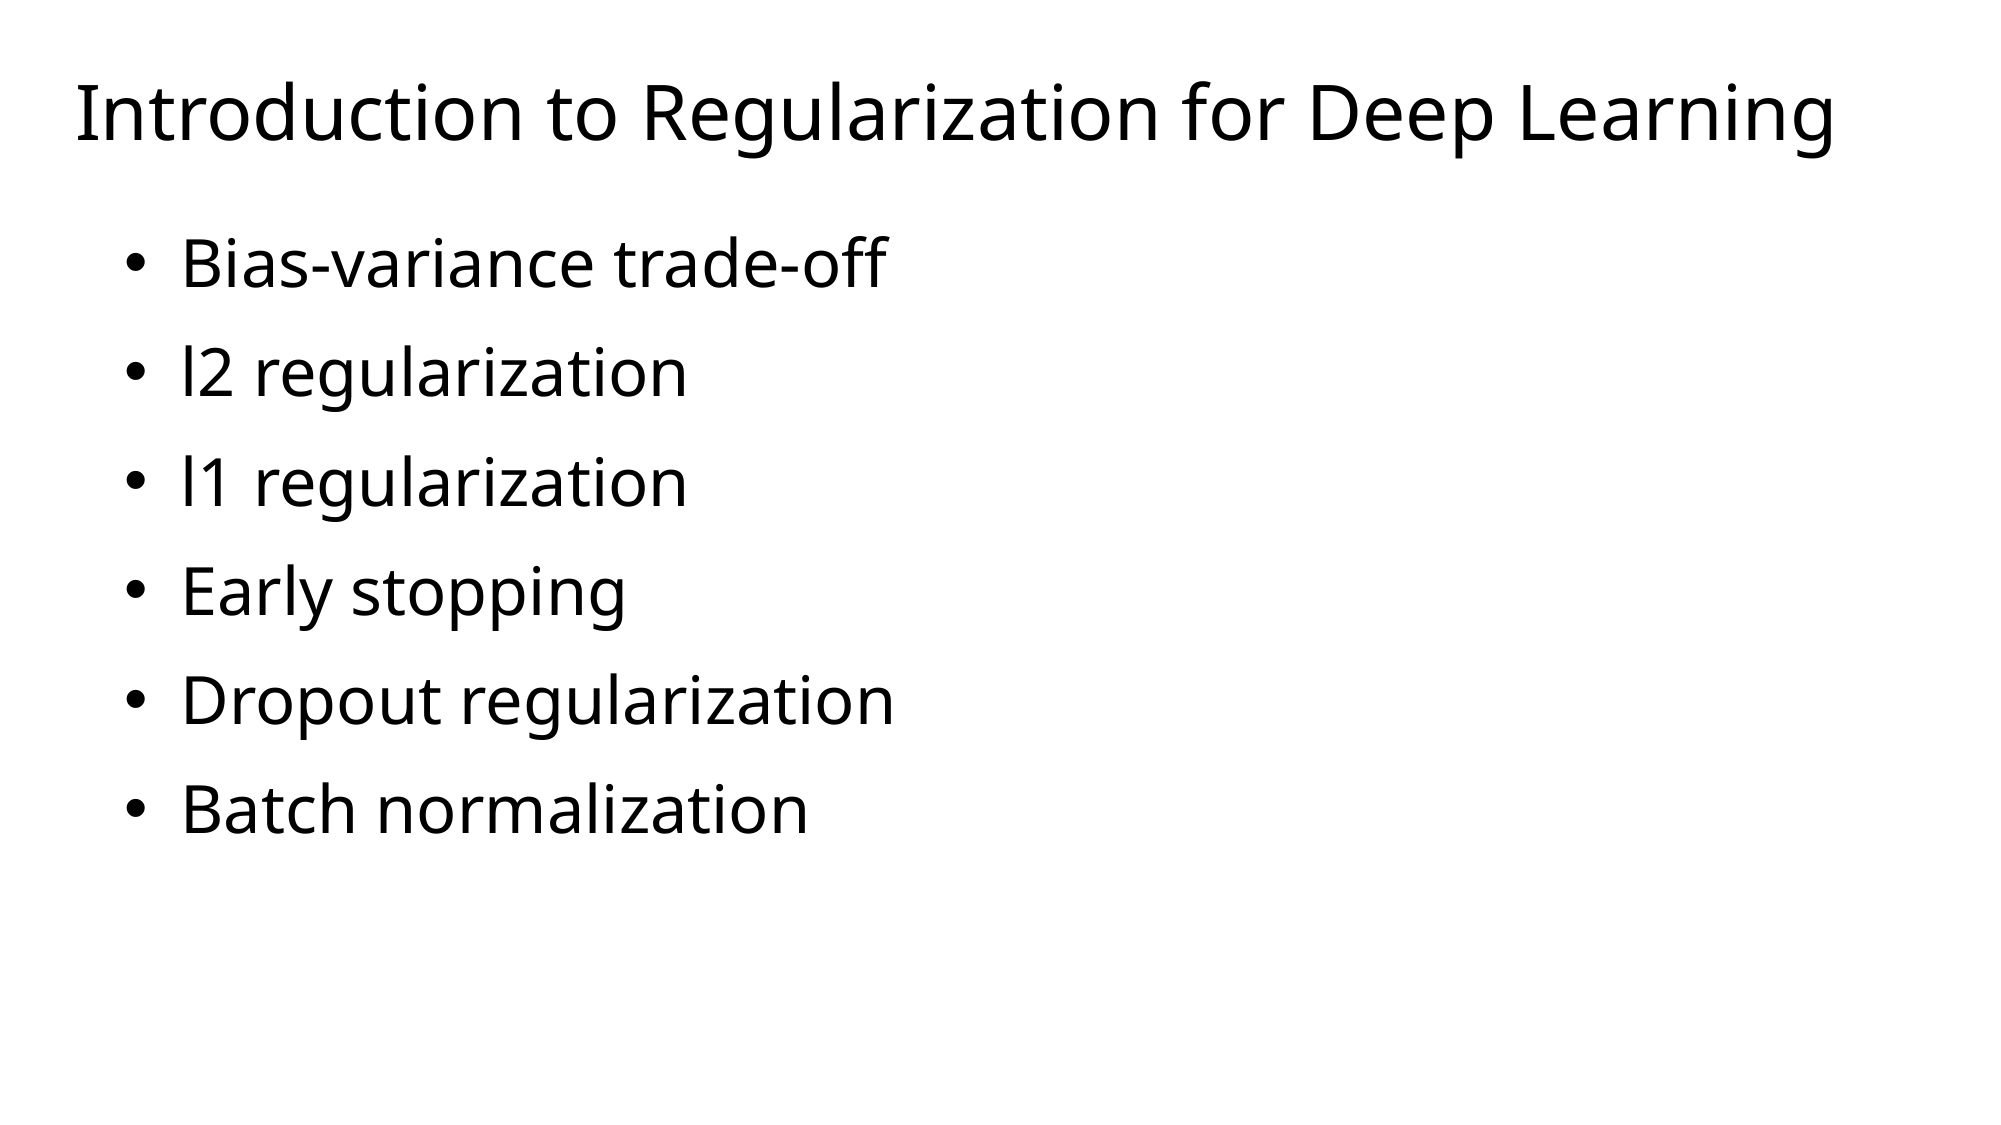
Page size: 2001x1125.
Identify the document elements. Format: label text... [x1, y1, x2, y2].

list Bias-variance trade-off l2 regularization l1 regularization Early stopping Dropout regularization Batch normalization [109, 213, 2000, 1082]
title Introduction to Regularization for Deep Learning [0, 0, 1953, 228]
